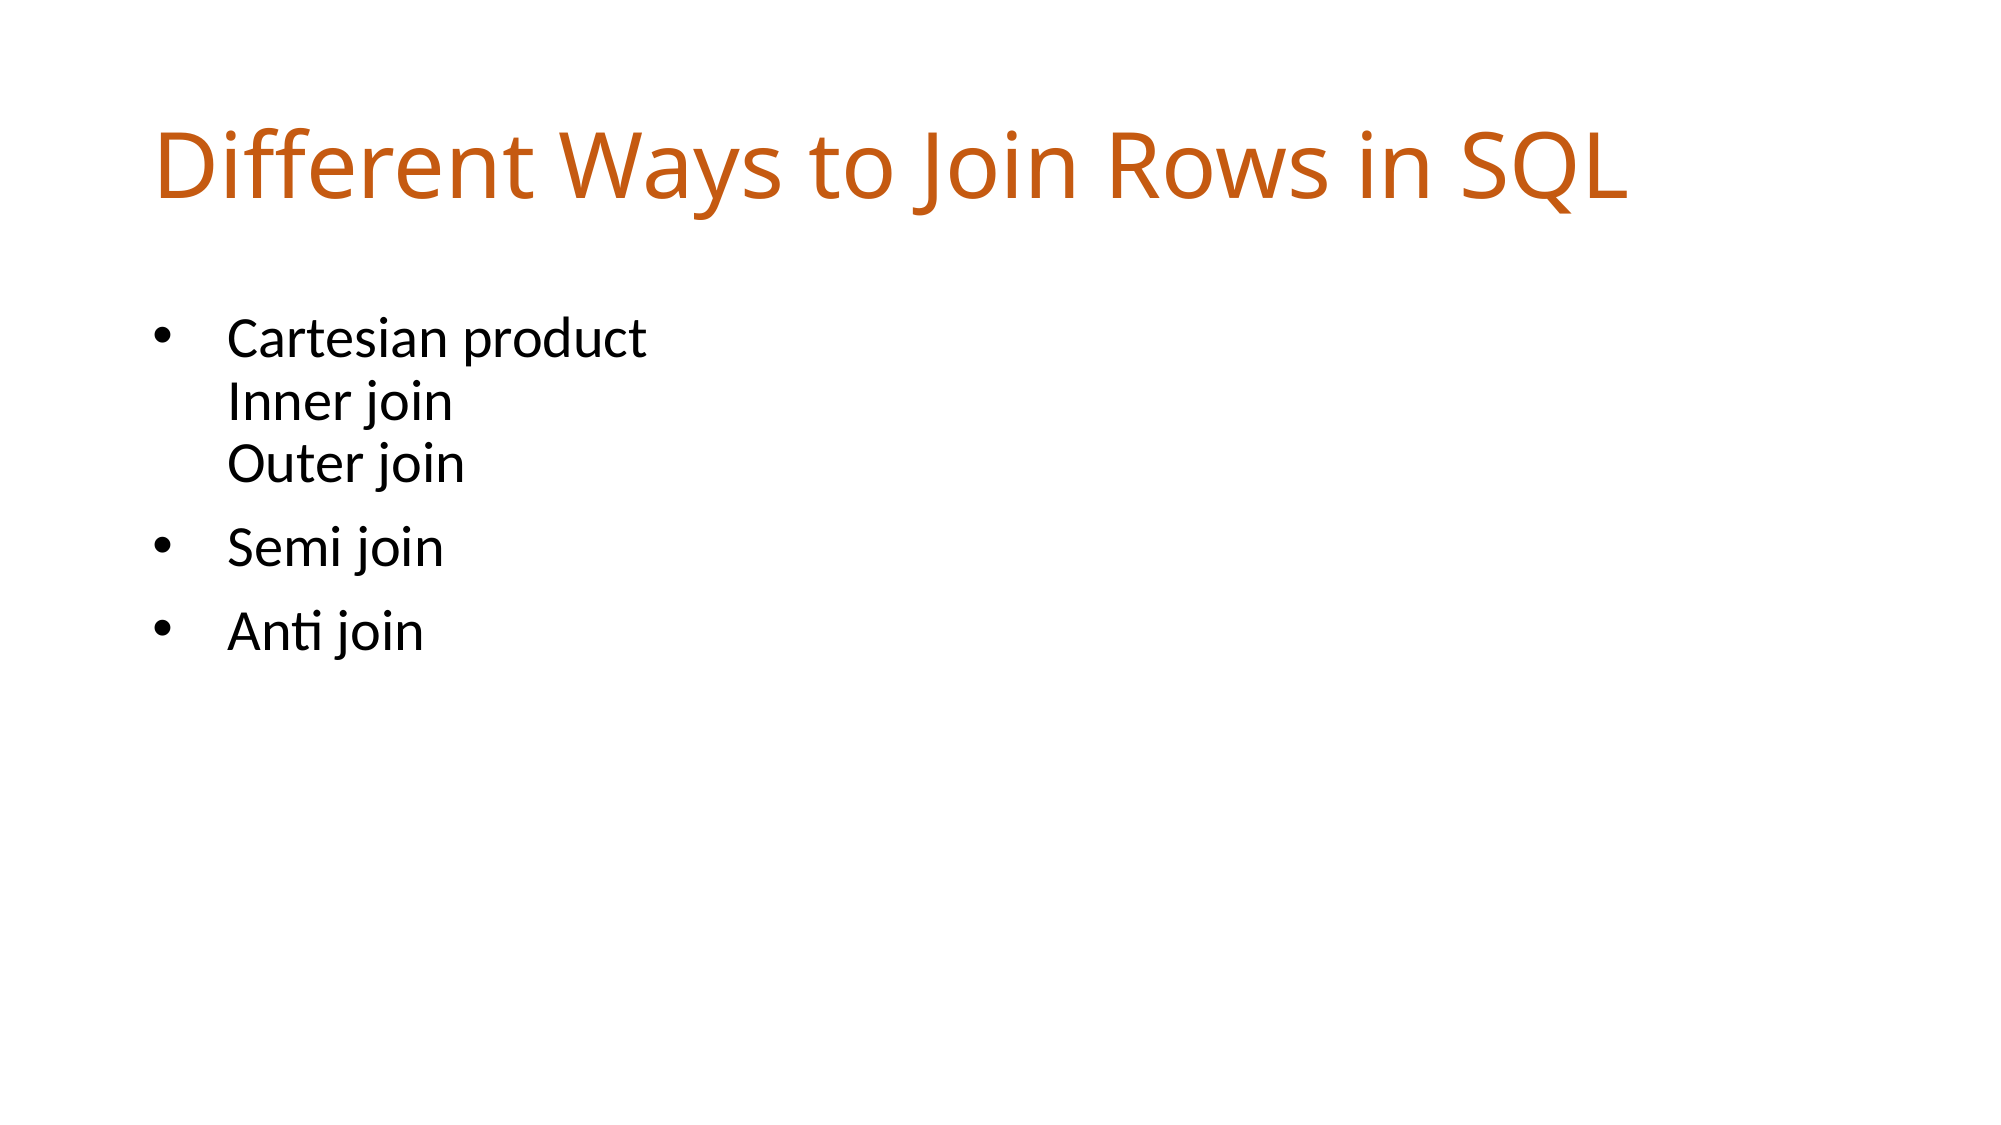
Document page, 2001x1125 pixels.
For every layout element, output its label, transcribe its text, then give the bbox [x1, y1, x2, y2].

title Different Ways to Join Rows in SQL [137, 59, 1863, 278]
list Cartesian product Inner join Outer join Semi join Anti join [137, 299, 1863, 1014]
